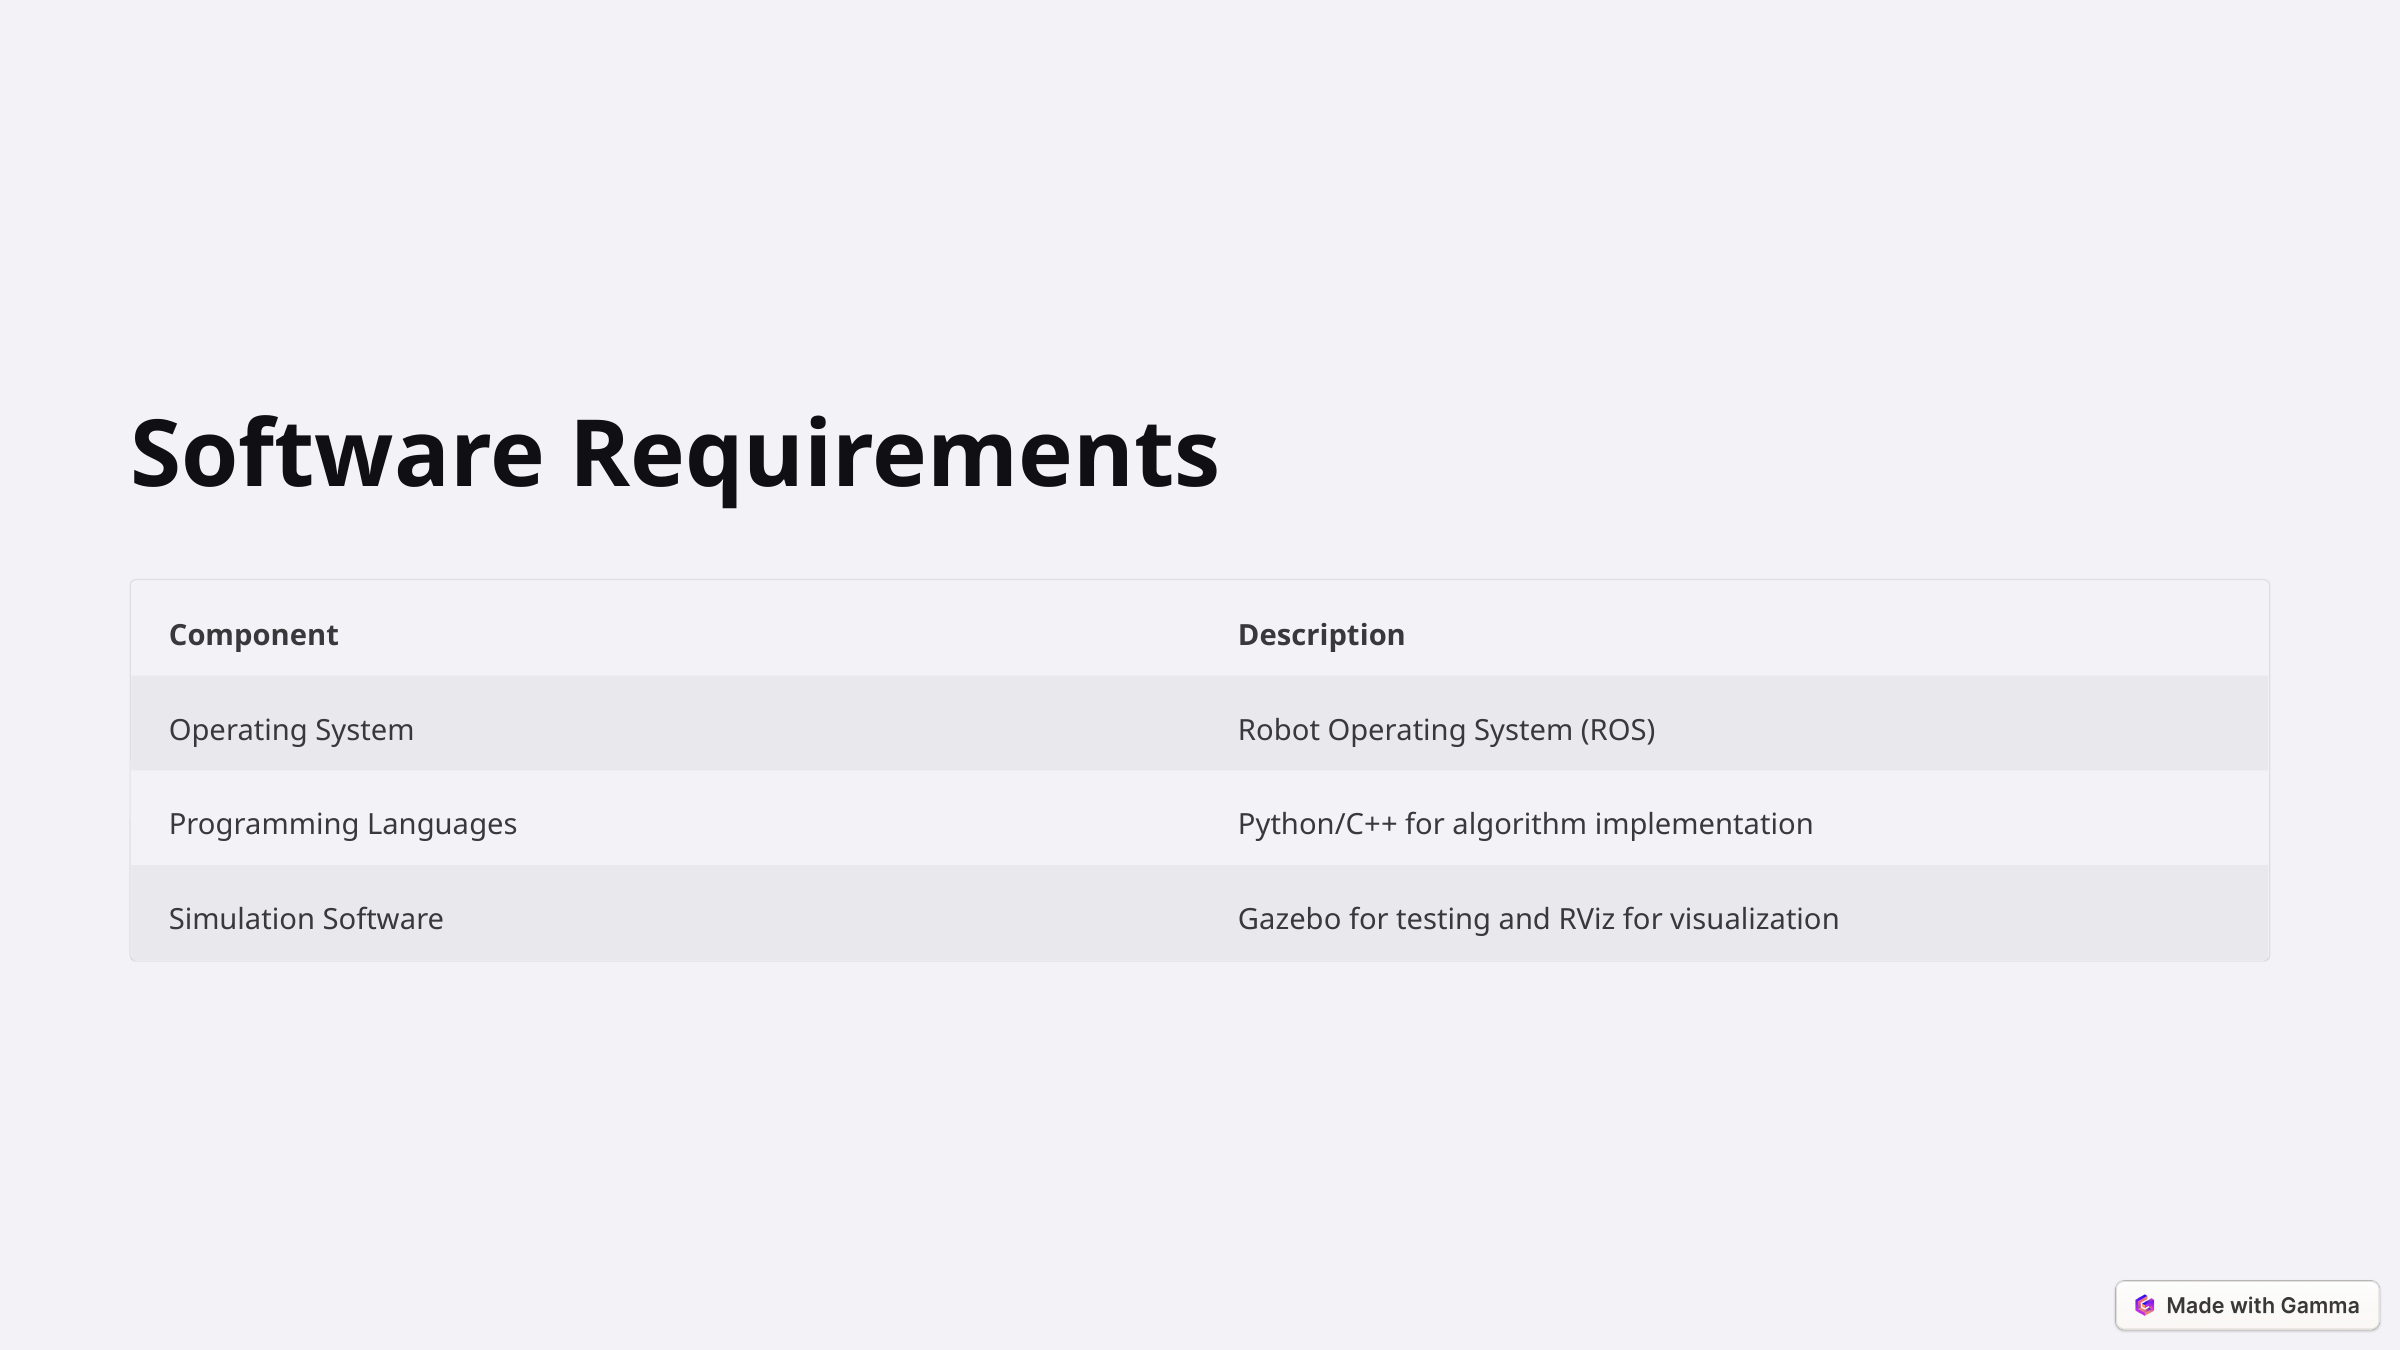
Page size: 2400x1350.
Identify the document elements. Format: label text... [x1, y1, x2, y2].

text_box Operating System [168, 699, 1163, 747]
text_box Software Requirements [130, 388, 1137, 506]
text_box Robot Operating System (ROS) [1237, 699, 2232, 747]
text_box Component [168, 604, 1163, 652]
text_box Simulation Software [168, 888, 1163, 937]
text_box [131, 865, 2269, 960]
text_box Programming Languages [168, 793, 1163, 842]
text_box Description [1237, 604, 2232, 652]
text_box [131, 770, 2269, 865]
picture [2106, 1271, 2389, 1339]
text_box [131, 580, 2269, 675]
text_box Gazebo for testing and RViz for visualization [1237, 888, 2232, 937]
text_box Python/C++ for algorithm implementation [1237, 793, 2232, 842]
text_box [131, 675, 2269, 770]
